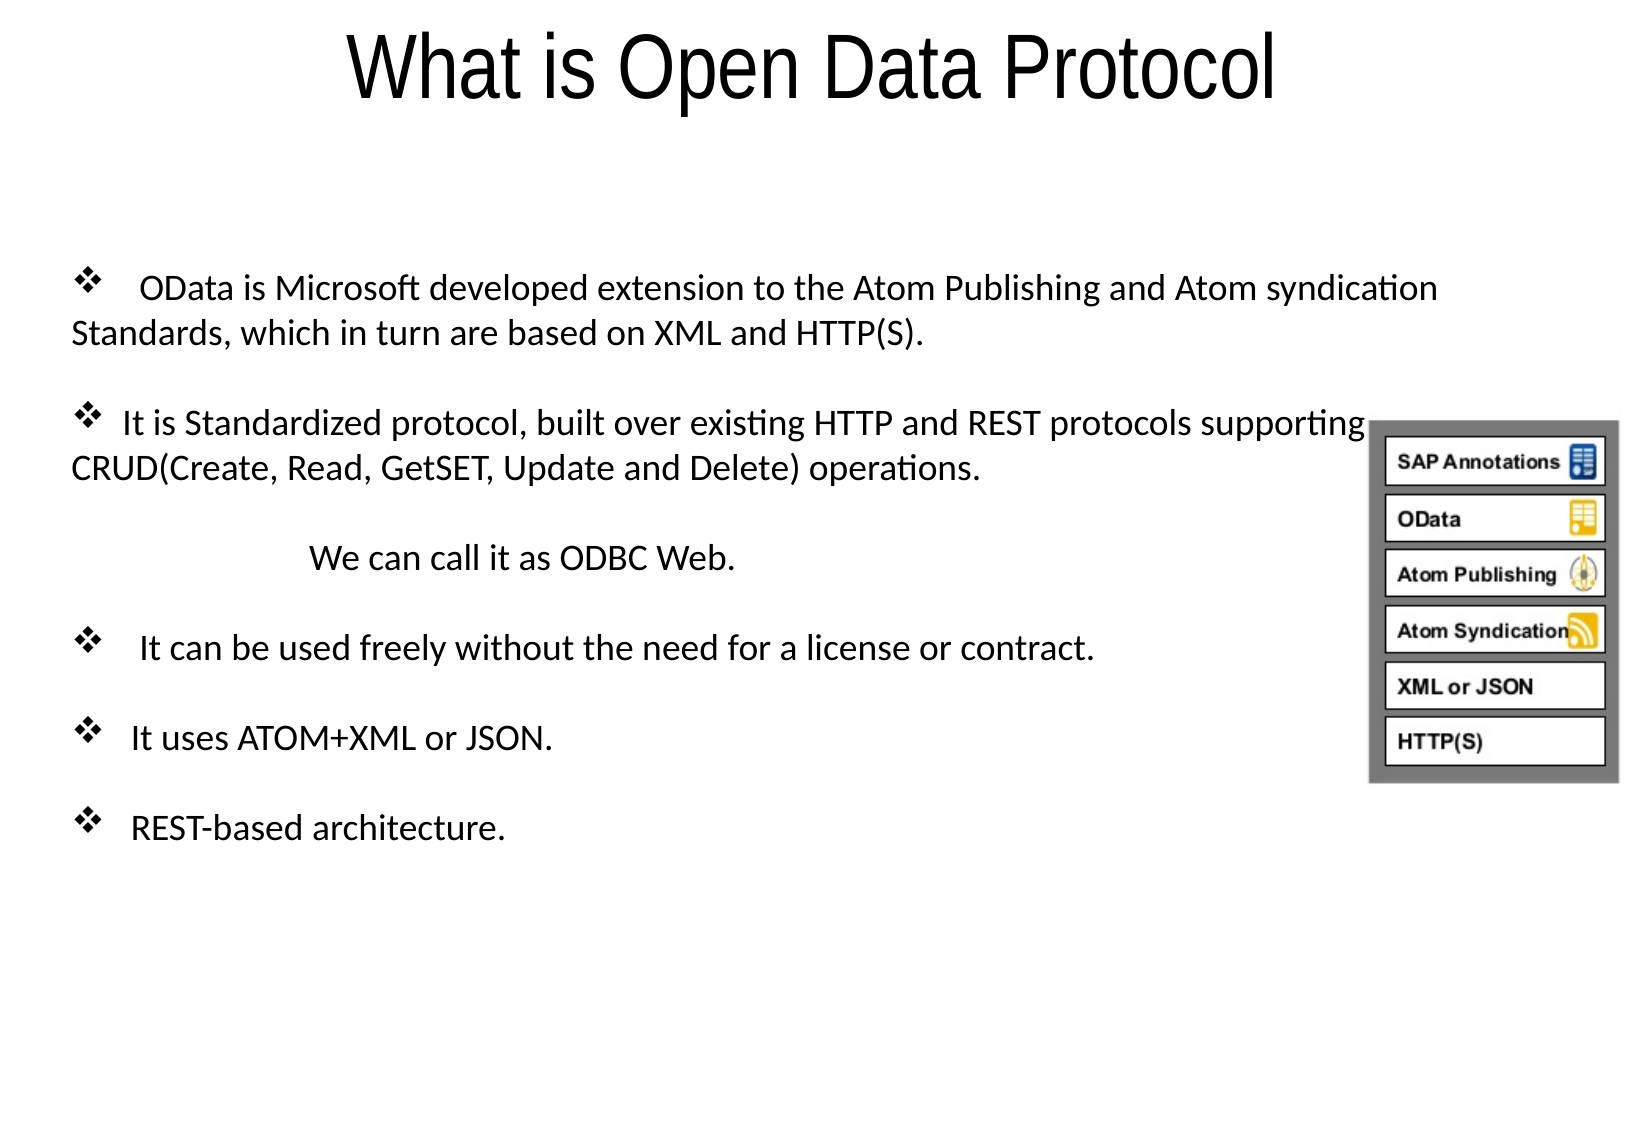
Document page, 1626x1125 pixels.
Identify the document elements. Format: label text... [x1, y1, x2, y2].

text_box OData is Microsoft developed extension to the Atom Publishing and Atom syndication Standards, which in turn are based on XML and HTTP(S). It is Standardized protocol, built over existing HTTP and REST protocols supporting CRUD(Create, Read, GetSET, Update and Delete) operations. We can call it as ODBC Web. It can be used freely without the need for a license or contract. It uses ATOM+XML or JSON. REST-based architecture. [56, 255, 1527, 928]
title What is Open Data Protocol [0, 0, 1625, 195]
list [1360, 408, 1625, 791]
